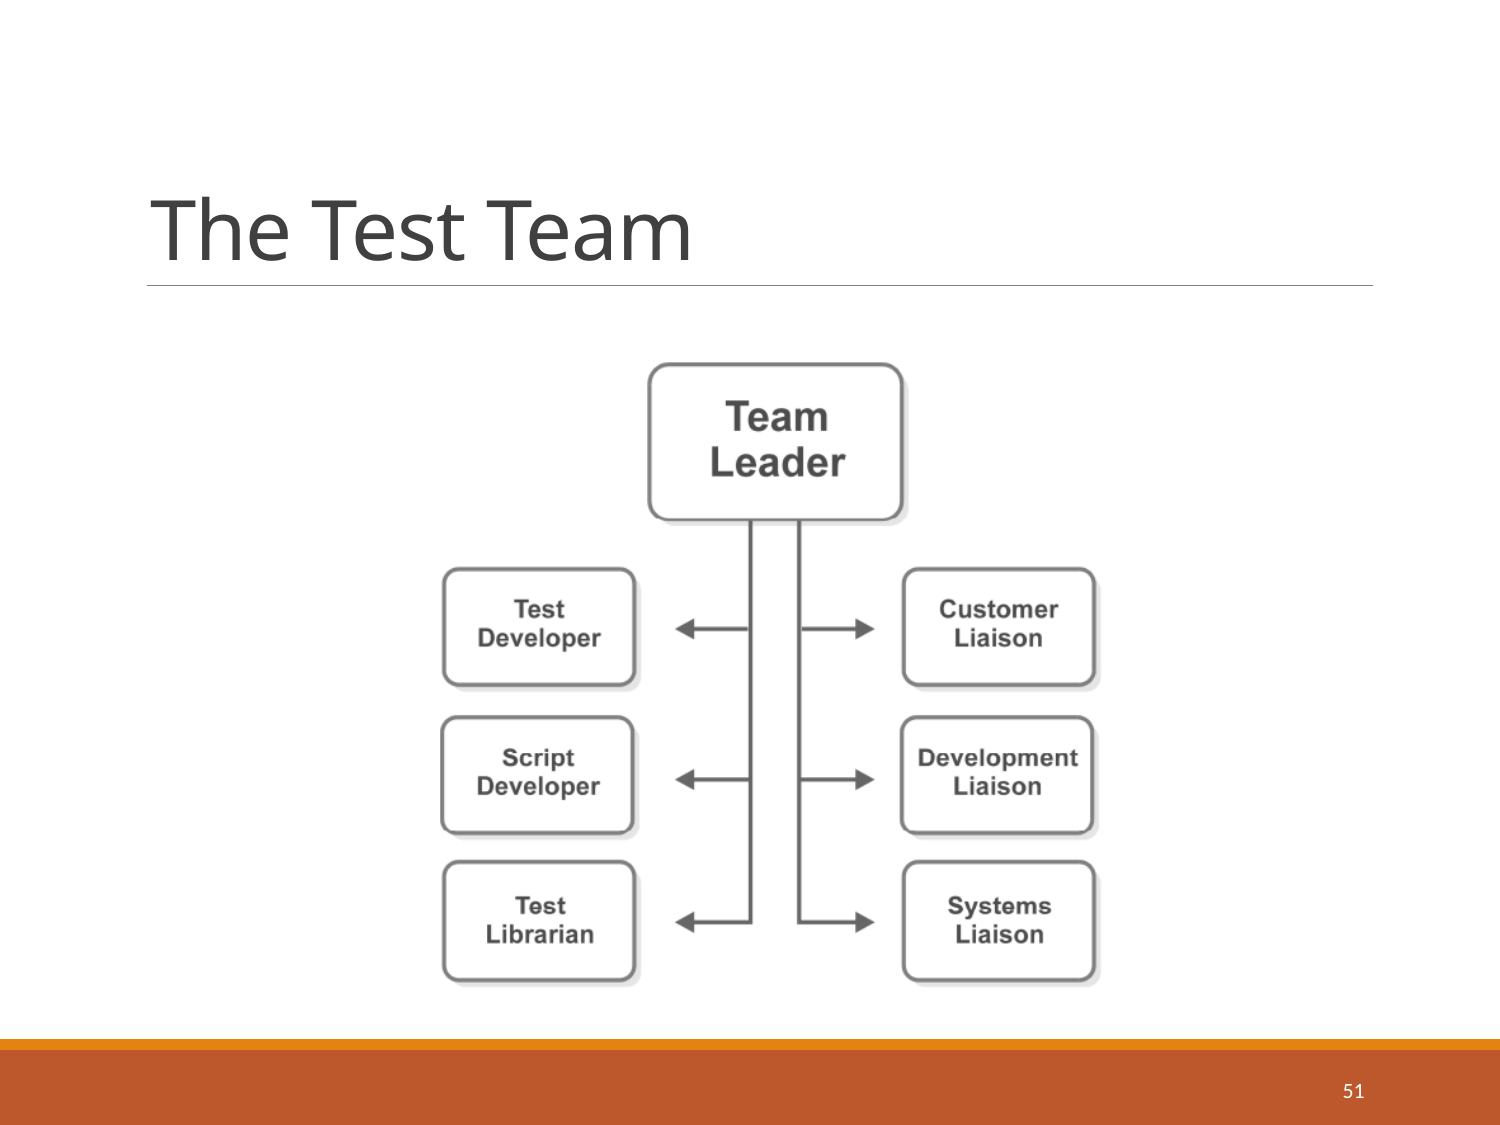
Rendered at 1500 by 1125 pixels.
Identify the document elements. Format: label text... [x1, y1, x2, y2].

title The Test Team [135, 47, 1373, 285]
slide_number 51 [1218, 1059, 1380, 1120]
picture [386, 345, 1141, 1008]
